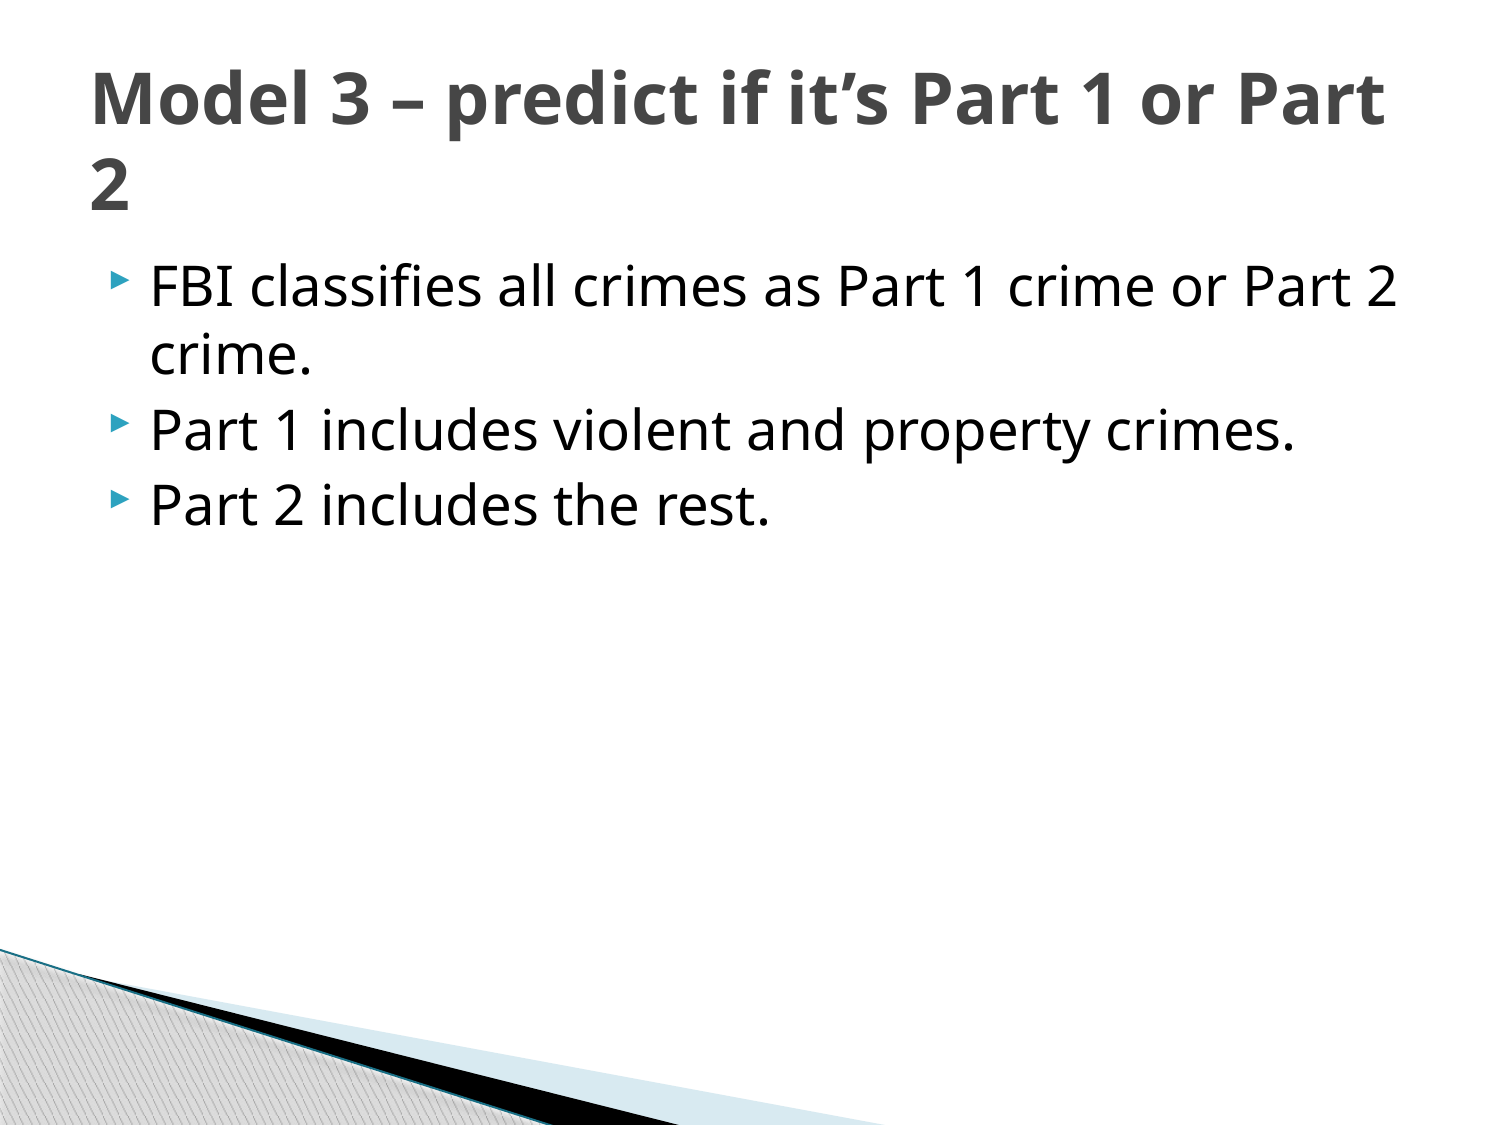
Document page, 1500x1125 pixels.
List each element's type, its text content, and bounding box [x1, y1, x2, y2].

title Model 3 – predict if it’s Part 1 or Part 2 [75, 45, 1425, 233]
list FBI classifies all crimes as Part 1 crime or Part 2 crime. Part 1 includes violent and property crimes. Part 2 includes the rest. [75, 243, 1425, 986]
